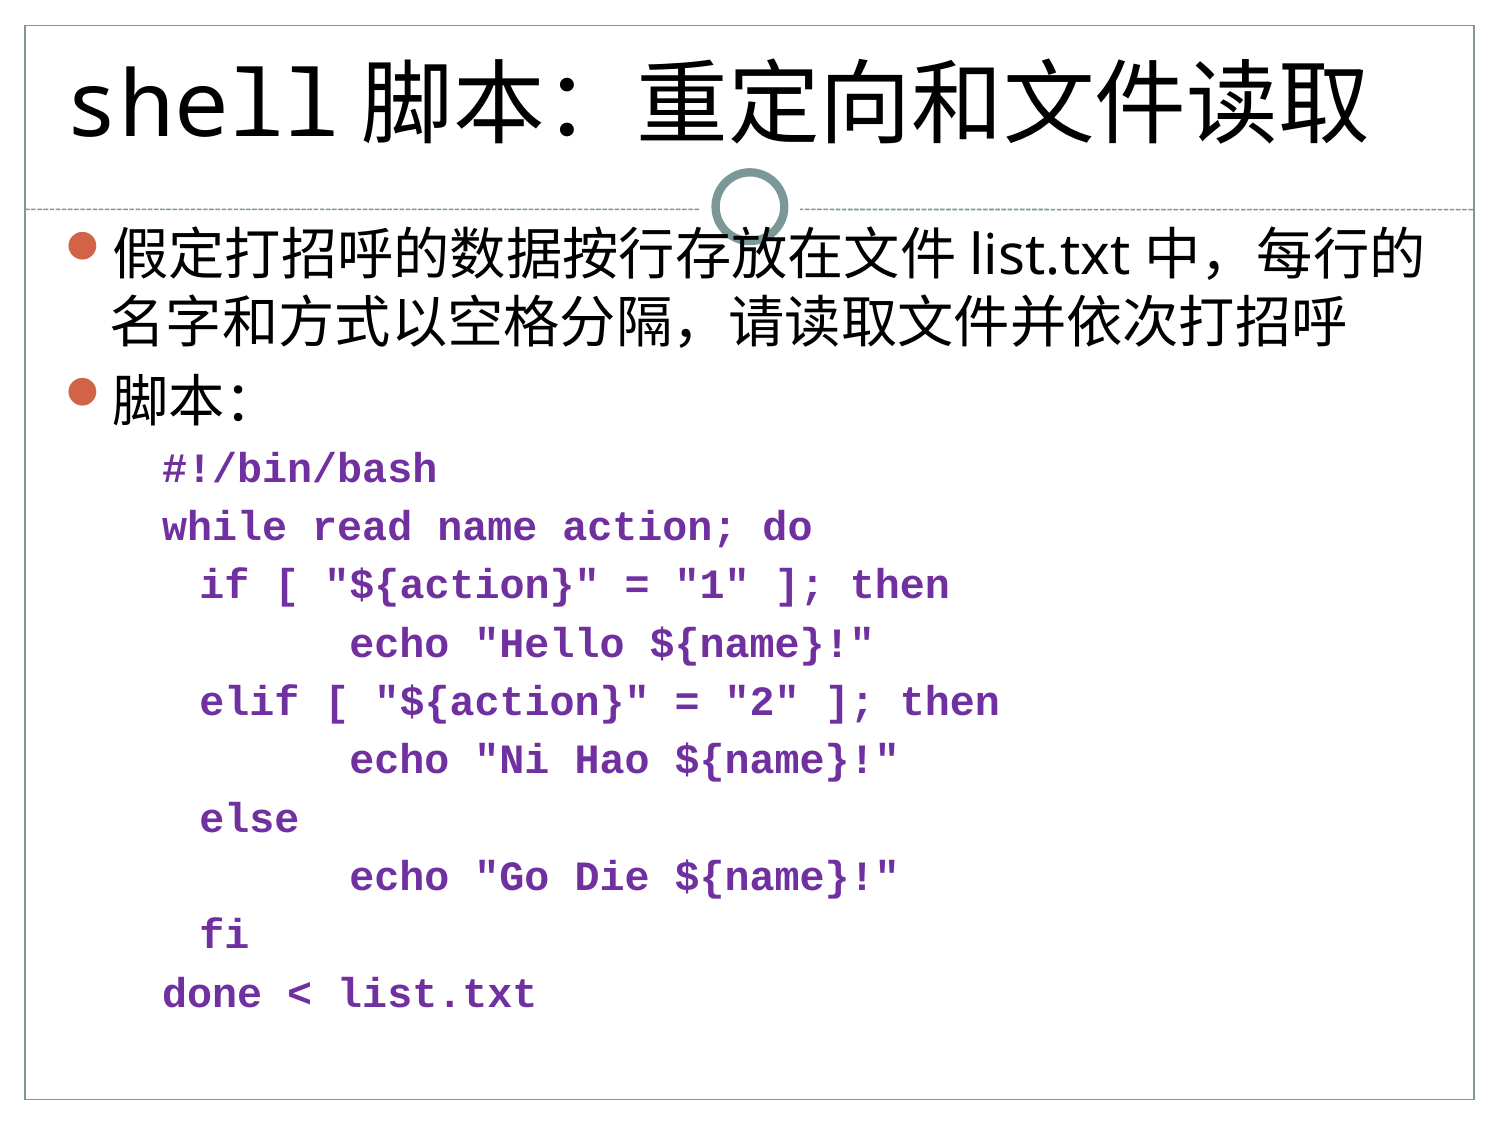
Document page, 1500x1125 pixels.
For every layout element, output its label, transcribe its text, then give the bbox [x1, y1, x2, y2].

list 假定打招呼的数据按行存放在文件list.txt中，每行的名字和方式以空格分隔，请读取文件并依次打招呼 脚本： #!/bin/bash while read name action; do if [ "${action}" = "1" ]; then echo "Hello ${name}!" elif [ "${action}" = "2" ]; then echo "Ni Hao ${name}!" else echo "Go Die ${name}!" fi done < list.txt [49, 210, 1450, 1125]
title shell脚本：重定向和文件读取 [49, 37, 1450, 162]
